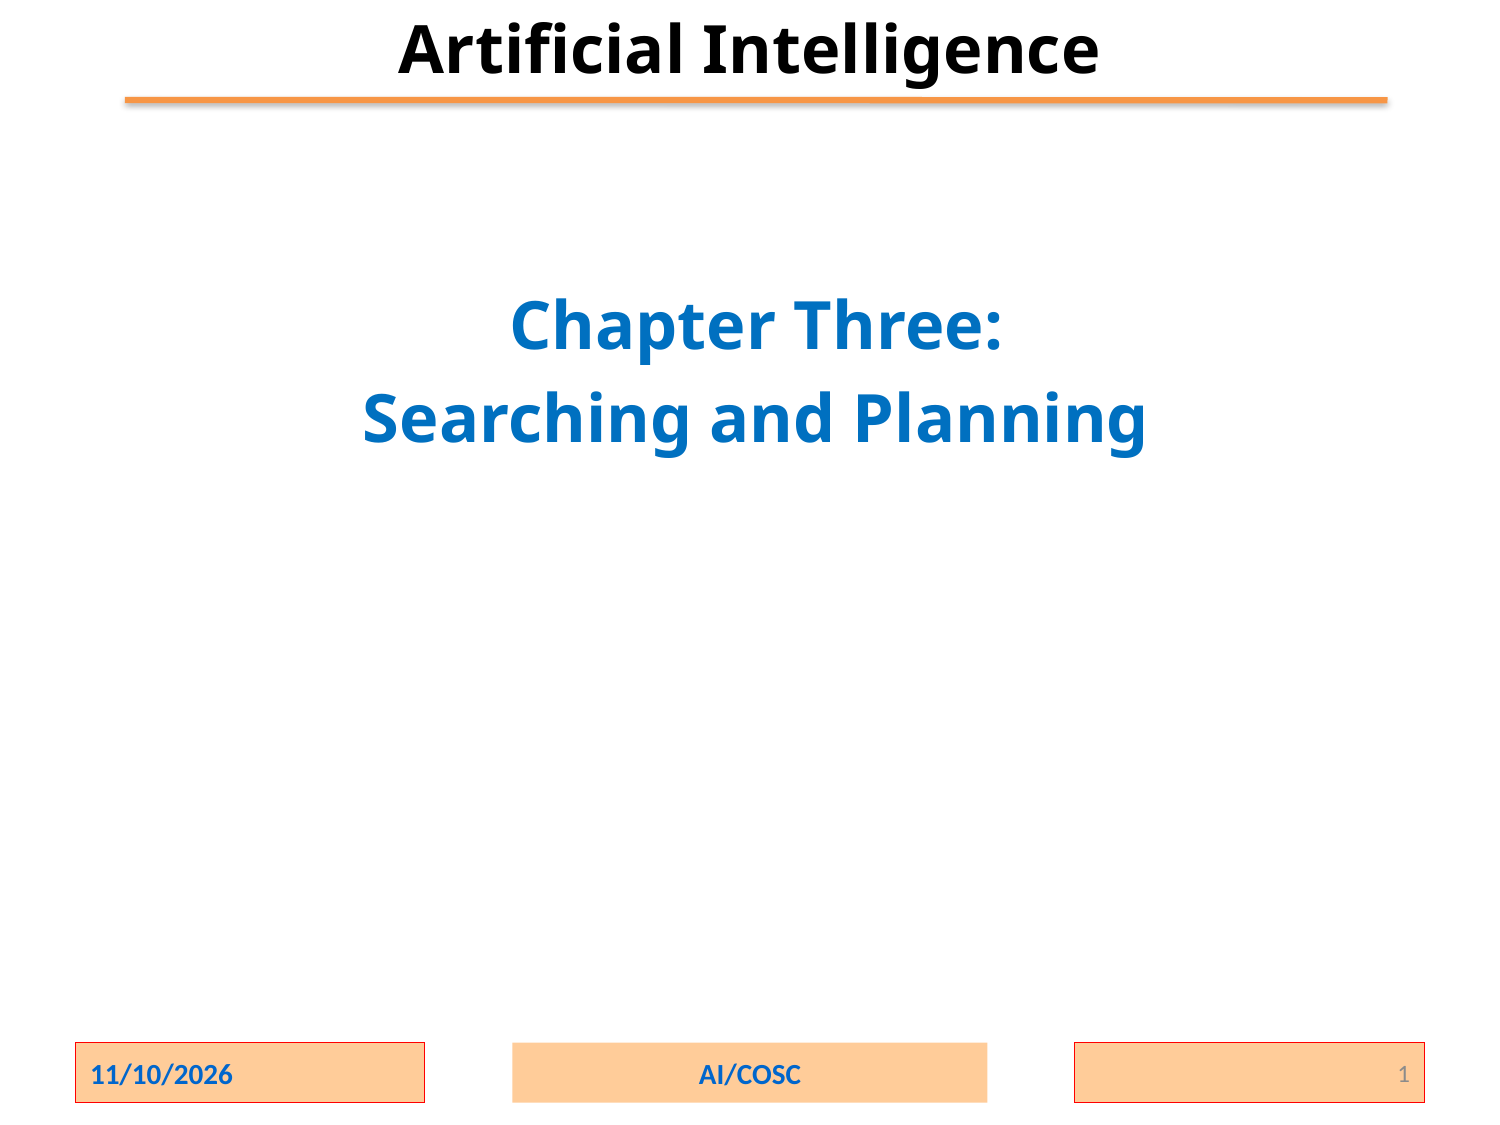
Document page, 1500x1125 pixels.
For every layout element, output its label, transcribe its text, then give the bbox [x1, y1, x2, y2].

footer AI/COSC [512, 1042, 988, 1103]
text_box Artificial Intelligence [125, 0, 1375, 95]
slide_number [75, 1042, 425, 1103]
subtitle Chapter Three: Searching and Planning [125, 275, 1388, 563]
slide_number 1 [1074, 1042, 1425, 1103]
